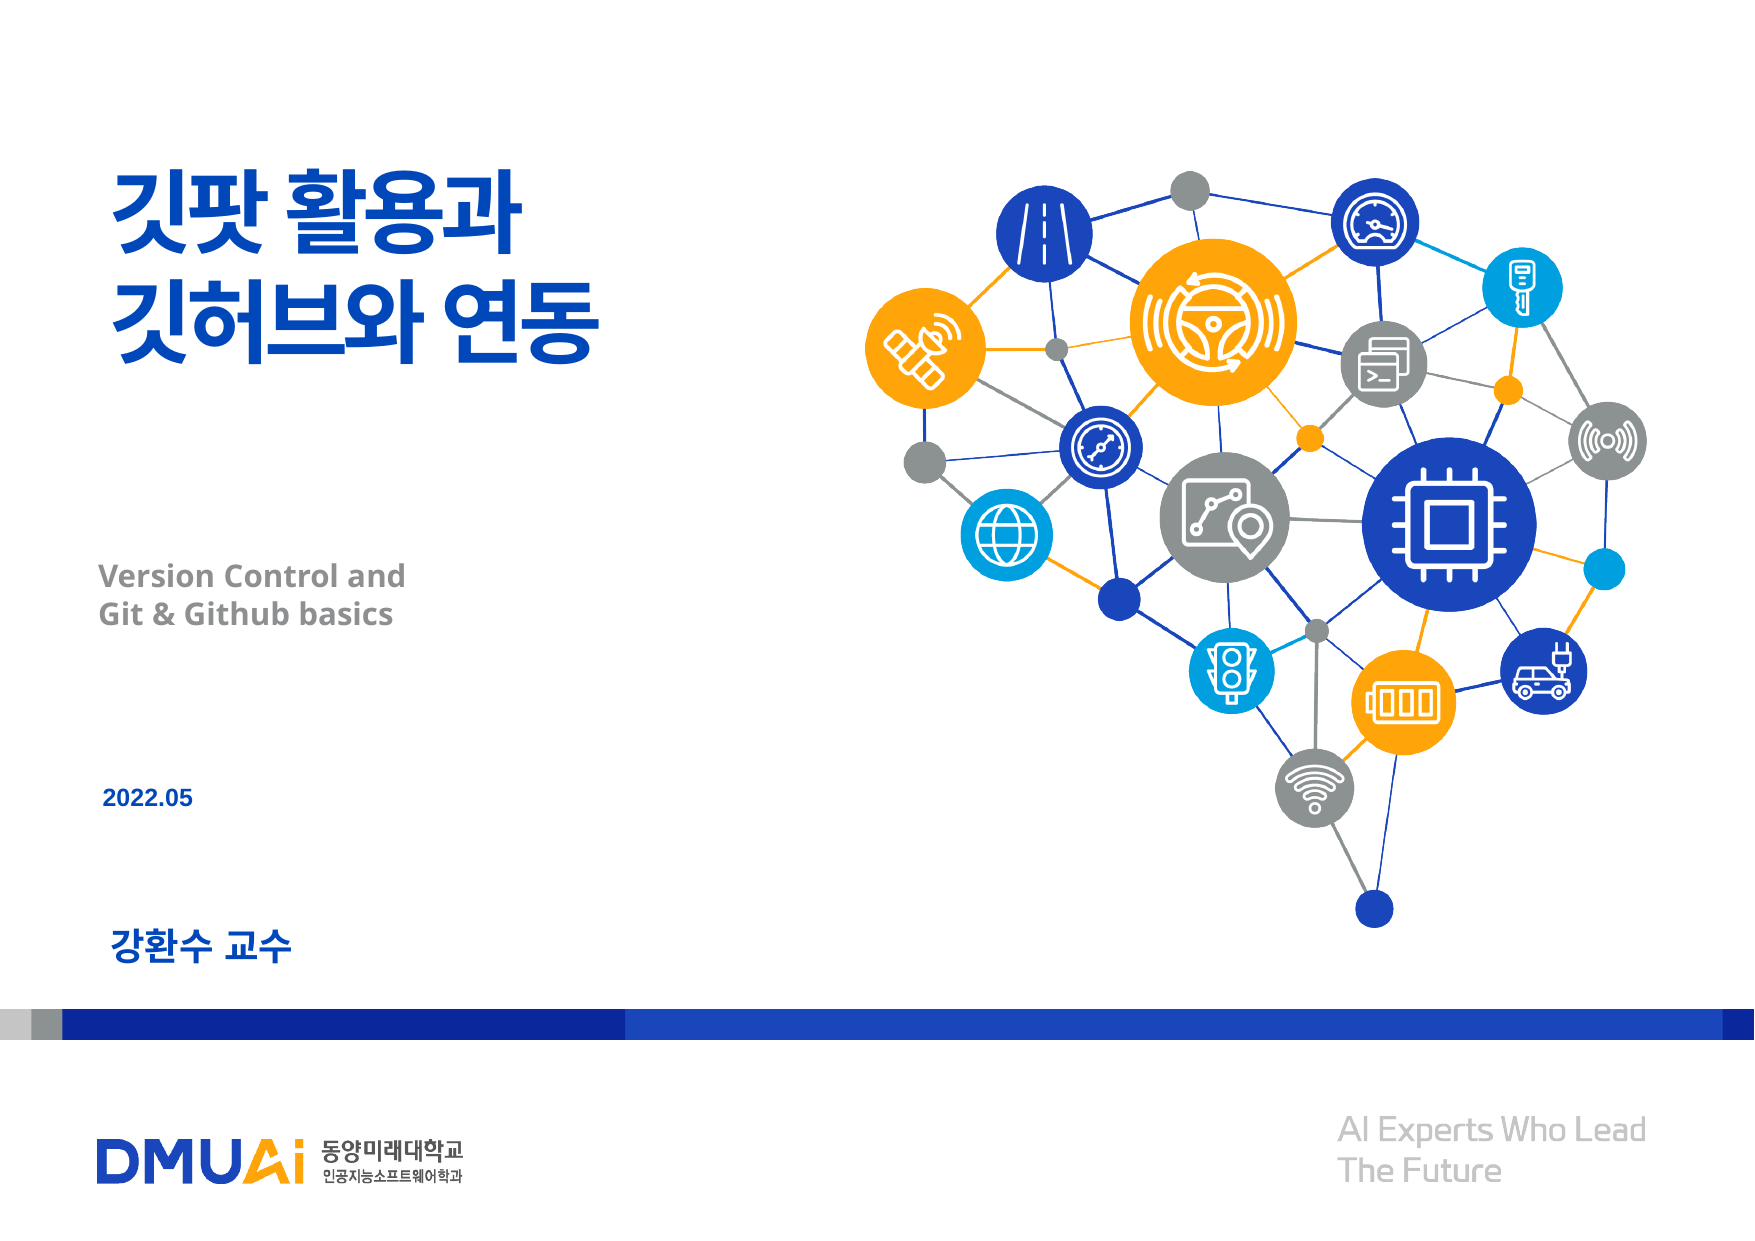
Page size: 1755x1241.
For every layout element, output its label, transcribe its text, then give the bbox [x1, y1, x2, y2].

picture [1337, 1116, 1646, 1183]
text_box Version Control and Git & Github basics [83, 549, 430, 639]
picture [864, 170, 1647, 928]
text_box 깃팟 활용과 깃허브와 연동 [93, 147, 619, 493]
text_box 강환수 교수 [95, 915, 309, 976]
picture [0, 1009, 1755, 1040]
picture [97, 1139, 464, 1184]
text_box 2022.05 [87, 773, 209, 819]
